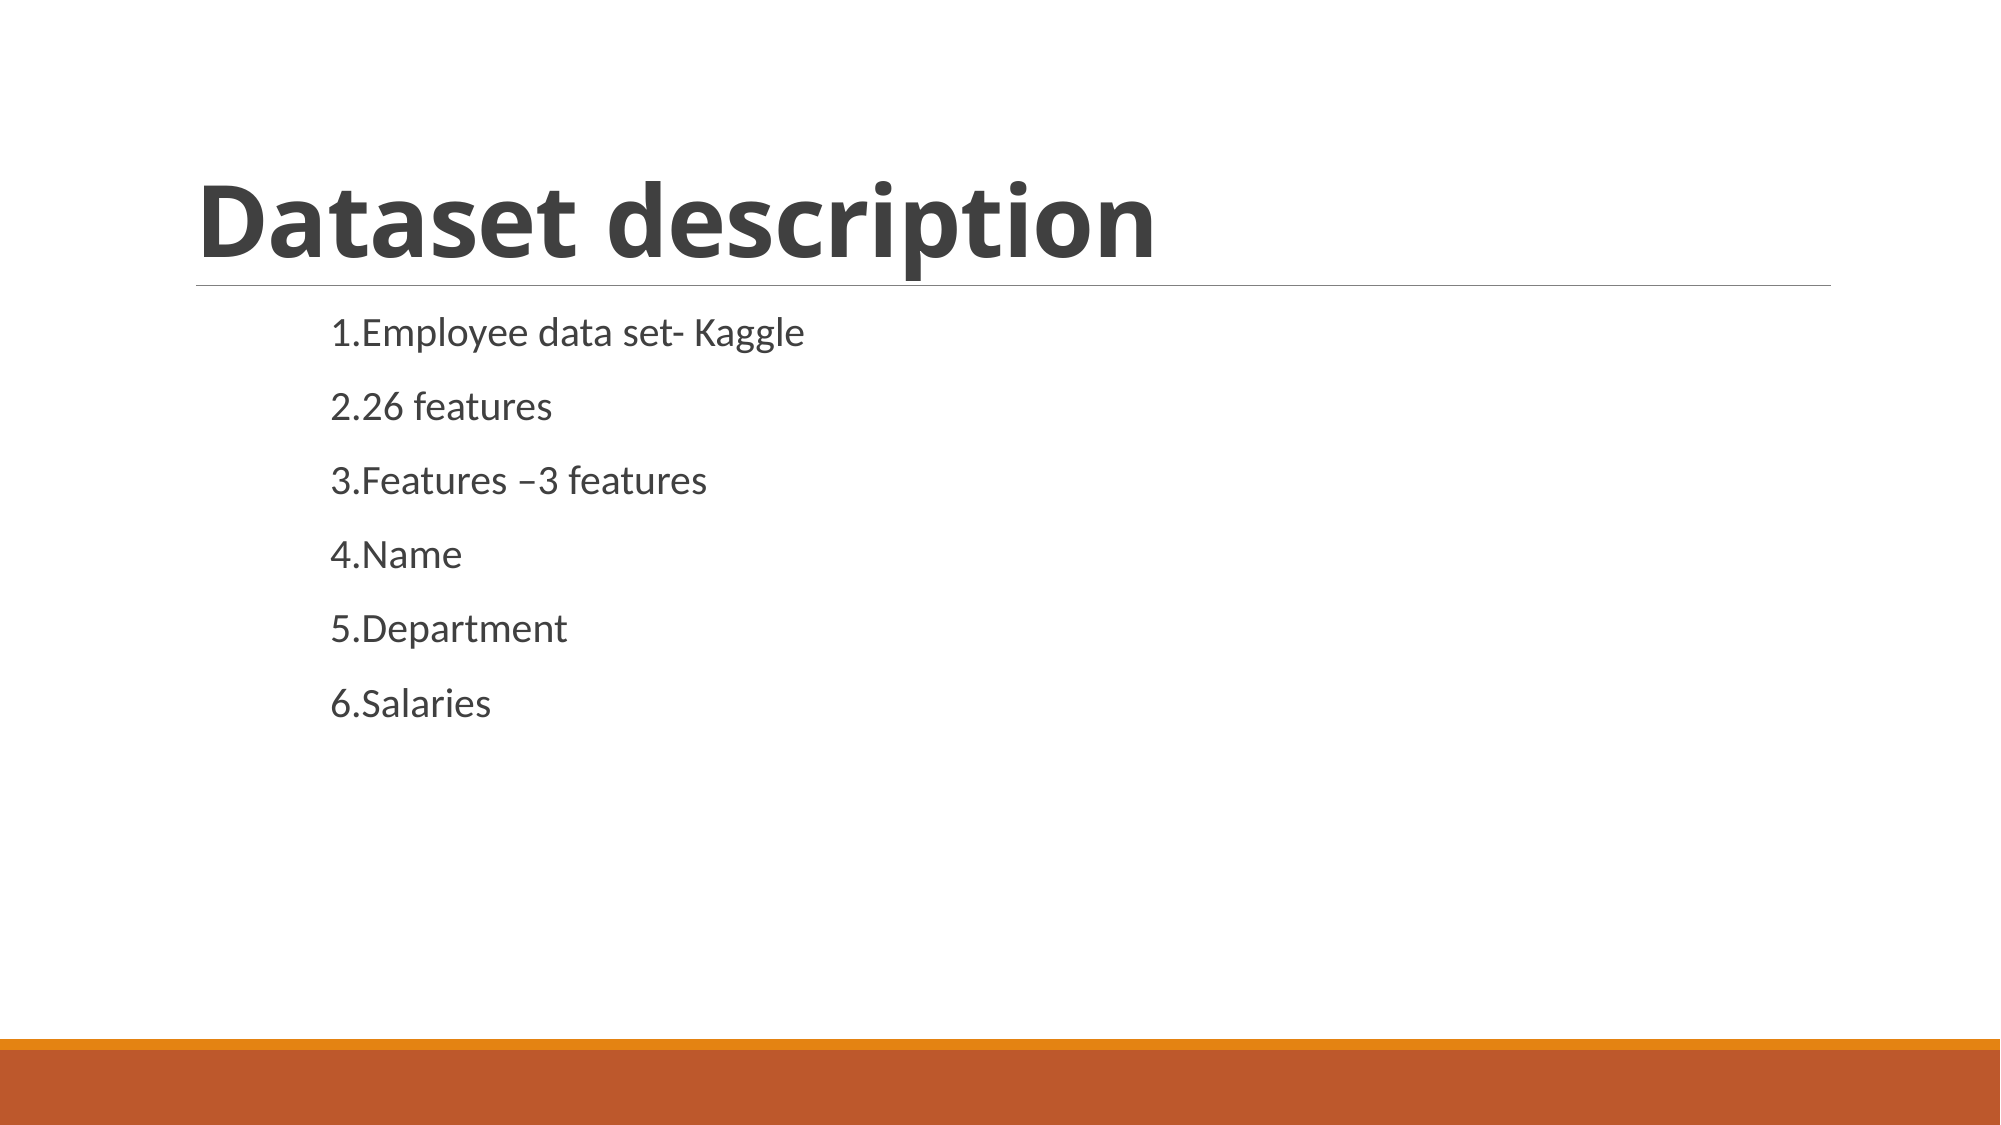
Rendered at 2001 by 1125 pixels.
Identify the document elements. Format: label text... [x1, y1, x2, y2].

title Dataset description [180, 47, 1830, 285]
list 1.Employee data set- Kaggle 2.26 features 3.Features –3 features 4.Name 5.Department 6.Salaries [180, 302, 1830, 963]
